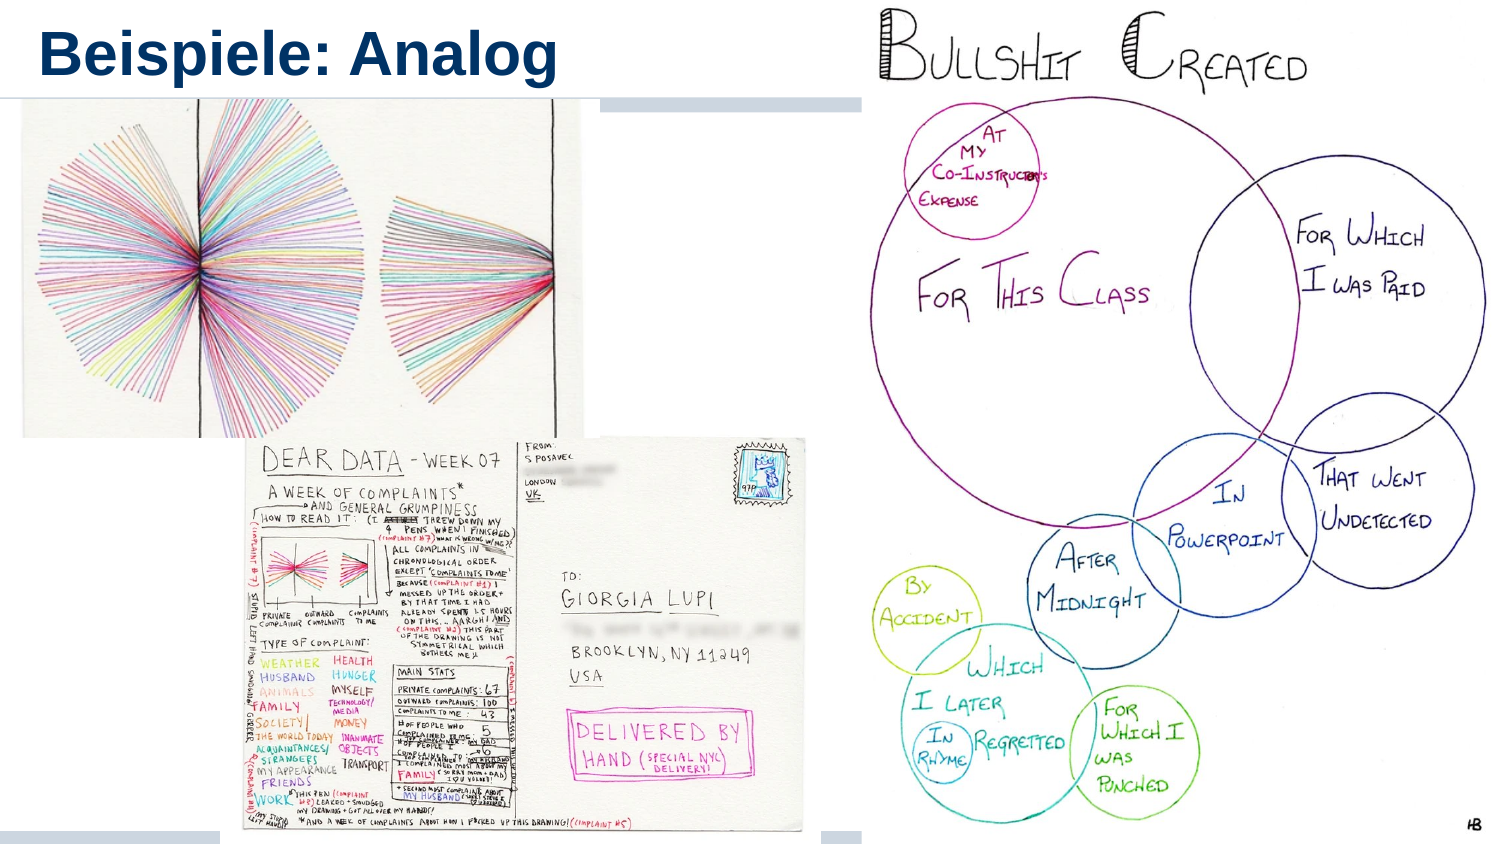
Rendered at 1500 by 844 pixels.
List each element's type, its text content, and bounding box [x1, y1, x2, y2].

picture [861, 0, 1500, 844]
title Beispiele: Analog [38, 12, 856, 83]
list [220, 419, 821, 844]
picture [0, 99, 601, 438]
